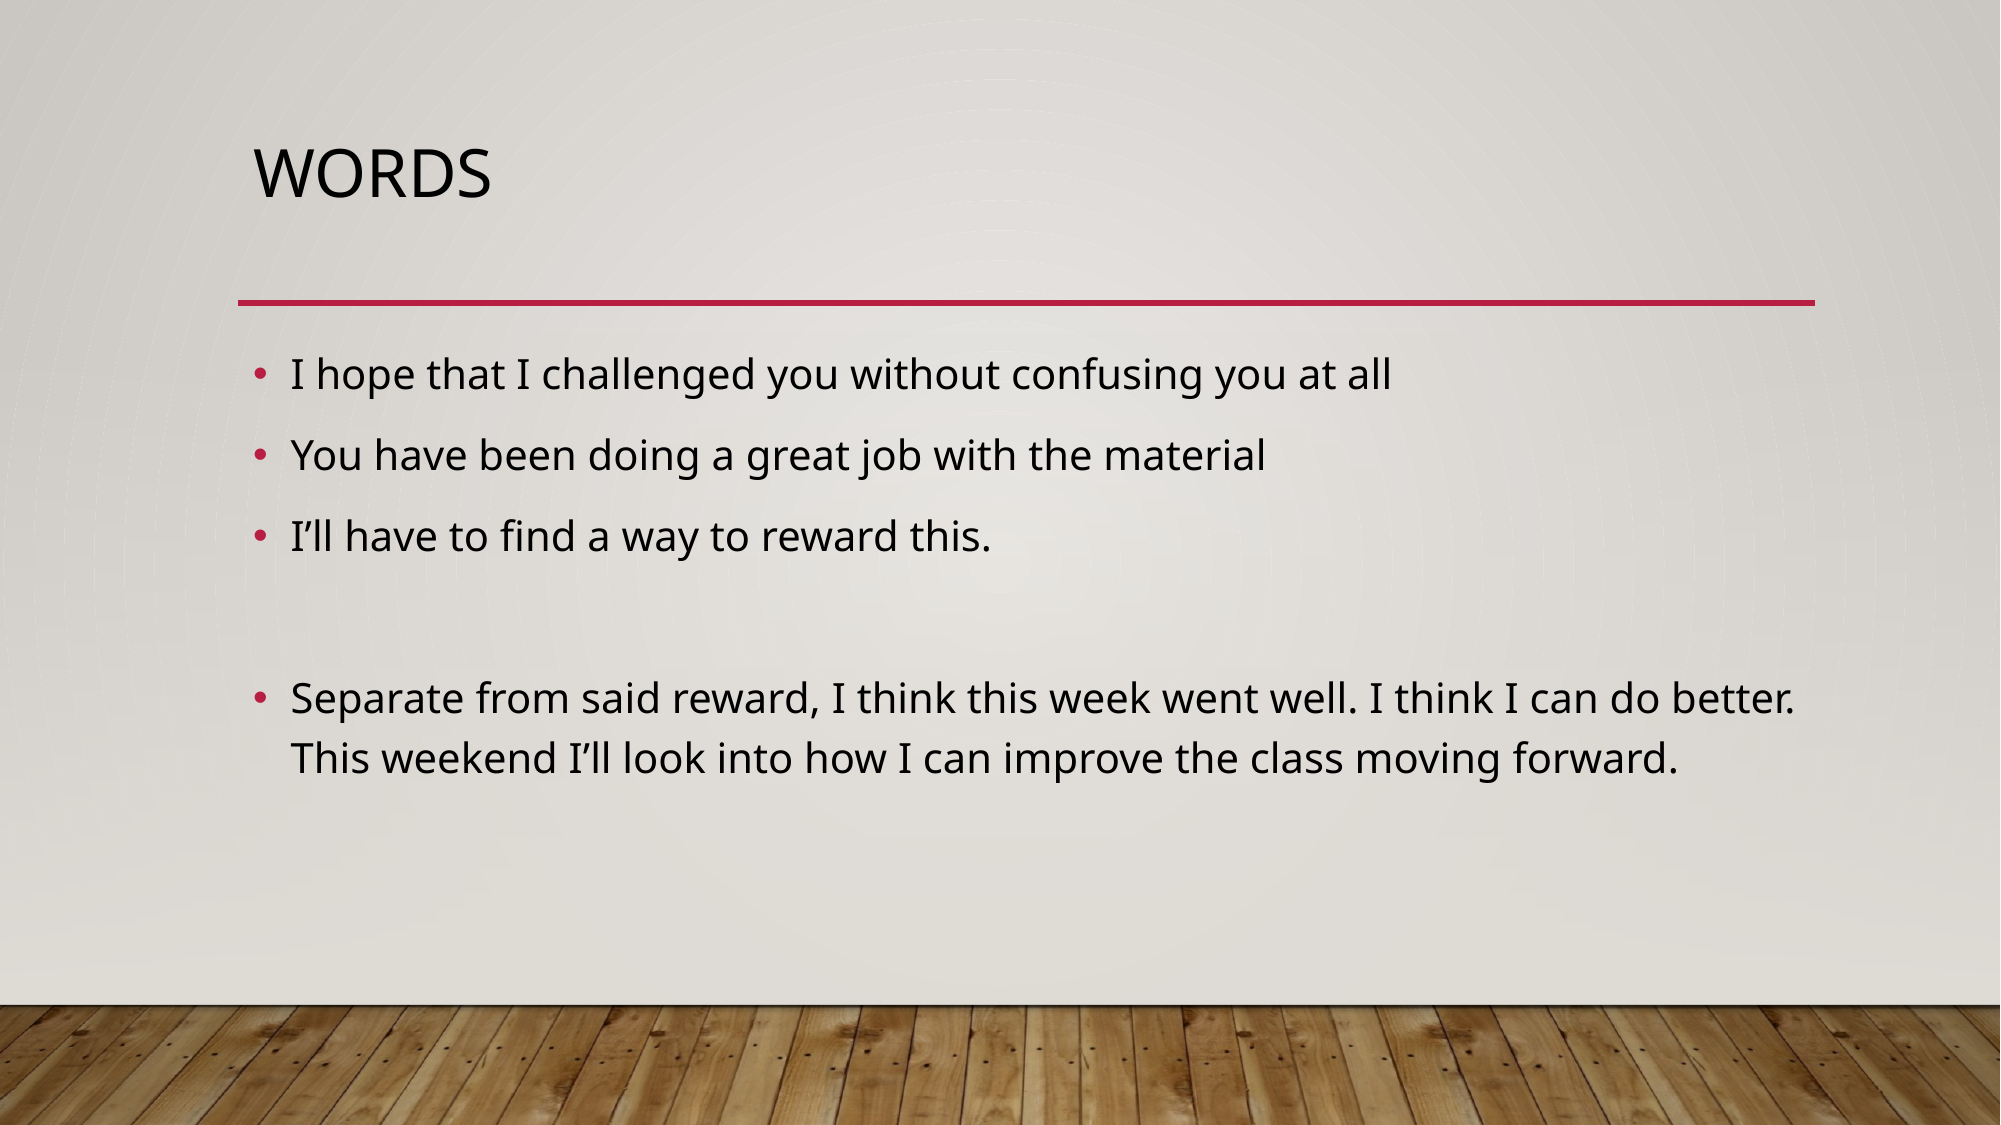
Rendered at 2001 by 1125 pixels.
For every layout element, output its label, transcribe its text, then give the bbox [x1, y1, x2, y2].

list I hope that I challenged you without confusing you at all You have been doing a great job with the material I’ll have to find a way to reward this. Separate from said reward, I think this week went well. I think I can do better. This weekend I’ll look into how I can improve the class moving forward. [238, 330, 1814, 949]
picture [0, 1005, 2000, 1125]
title Words [238, 131, 1814, 305]
